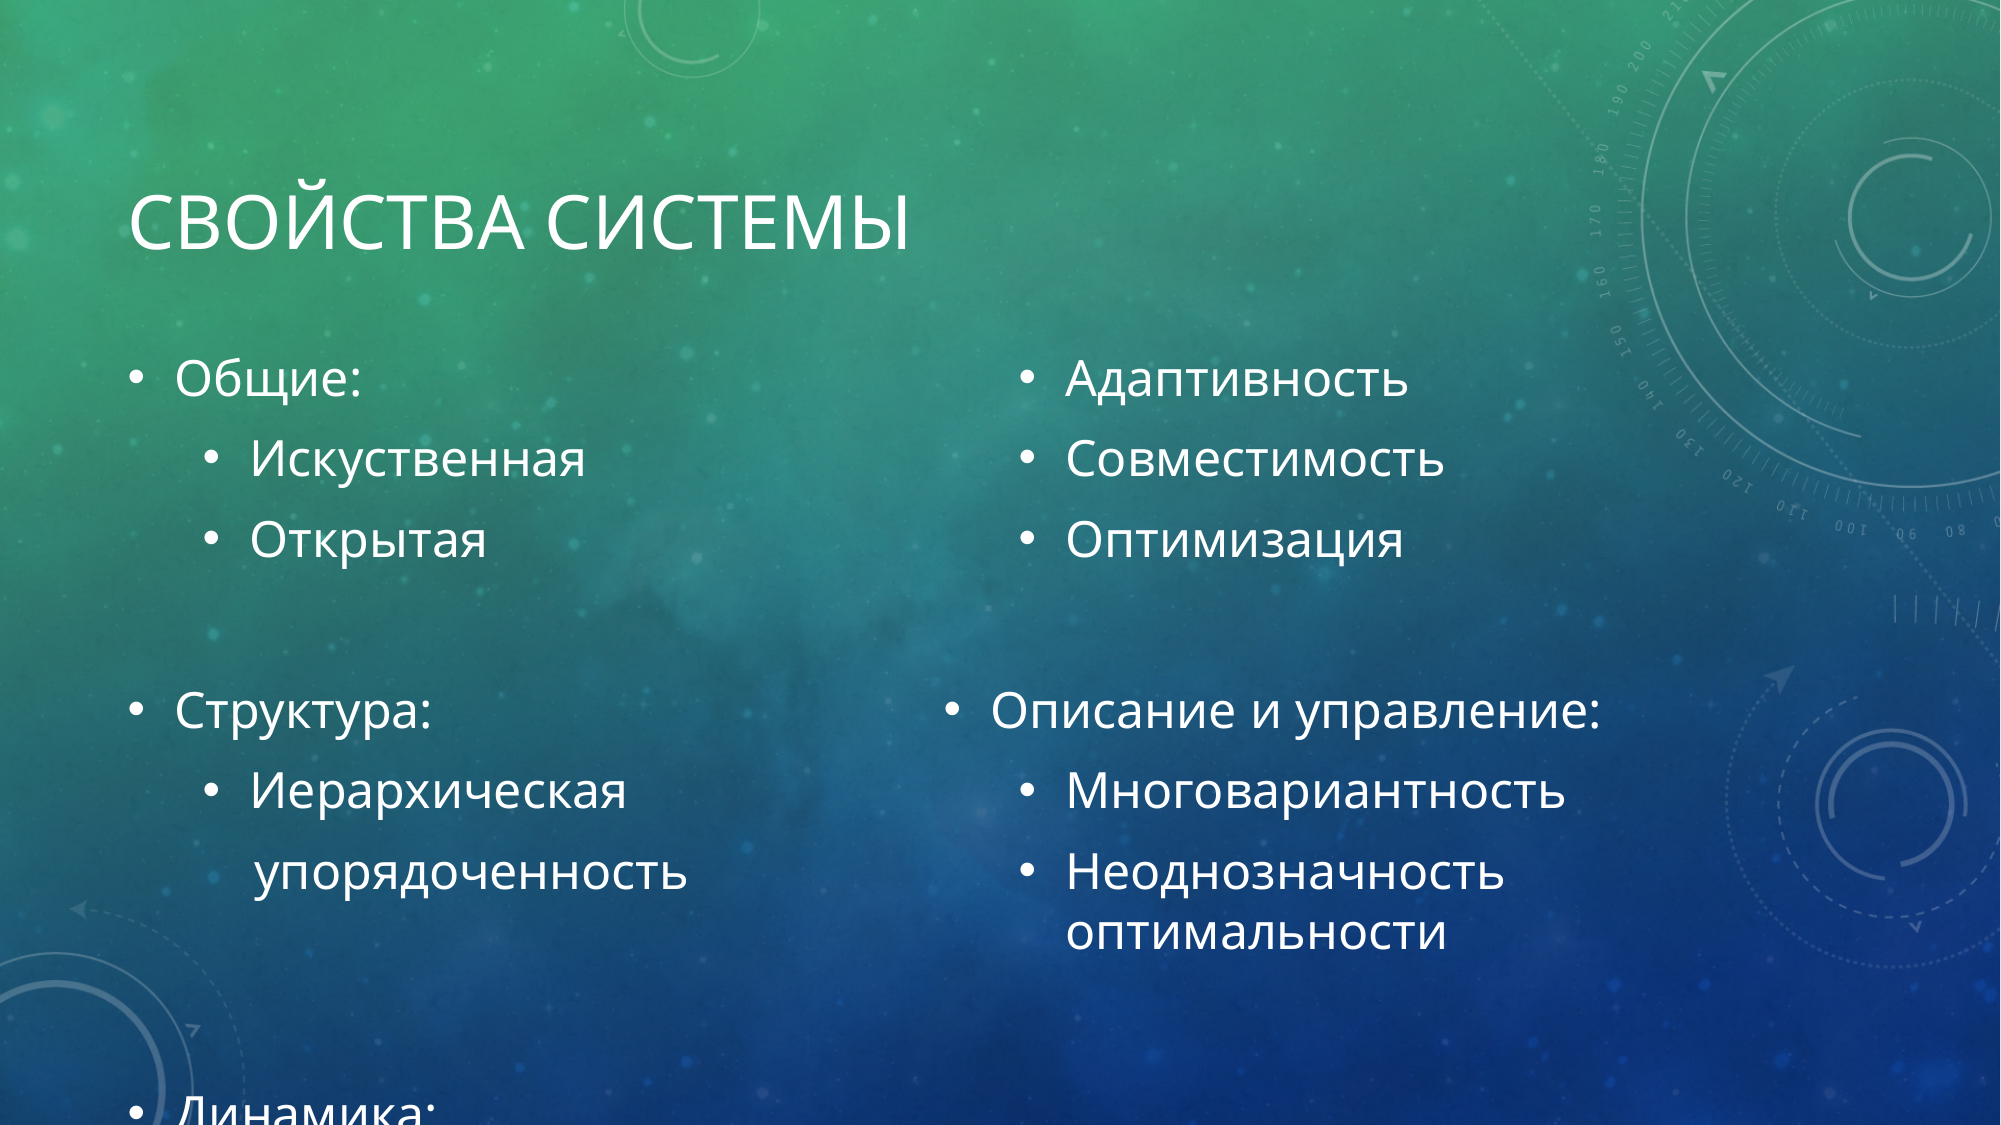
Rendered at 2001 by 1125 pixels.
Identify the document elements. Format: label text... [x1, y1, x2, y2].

picture [0, 0, 2001, 1125]
title Свойства системы [112, 99, 1775, 339]
list Общие: Искуственная Открытая Структура: Иерархическая упорядоченность Динамика: Адаптивность Совместимость Оптимизация Описание и управление: Многовариантность Неоднозначность оптимальности [112, 444, 1775, 1044]
